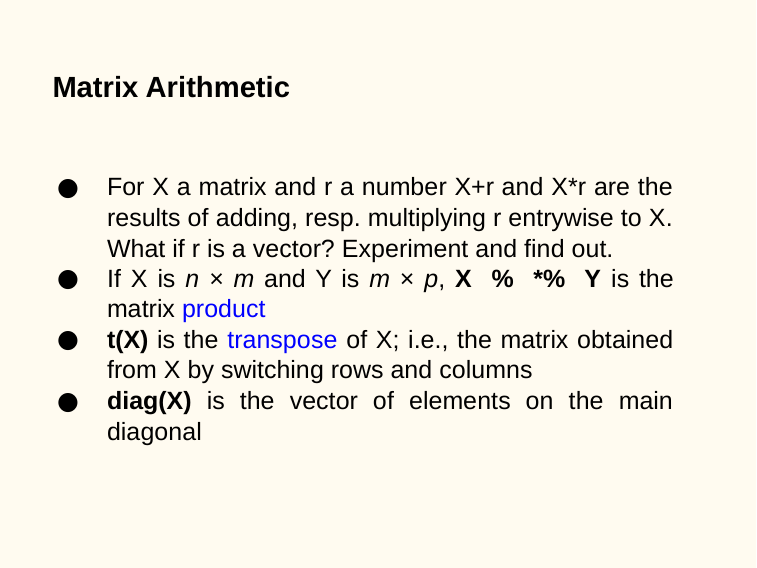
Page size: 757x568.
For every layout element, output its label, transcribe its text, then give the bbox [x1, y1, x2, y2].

title Matrix Arithmetic [0, 67, 521, 129]
list For X a matrix and r a number X+r and X*r are the results of adding, resp. multiplying r entrywise to X. What if r is a vector? Experiment and find out. If X is n × m and Y is m × p, X % *% Y is the matrix product t(X) is the transpose of X; i.e., the matrix obtained from X by switching rows and columns diag(X) is the vector of elements on the main diagonal [32, 117, 675, 461]
